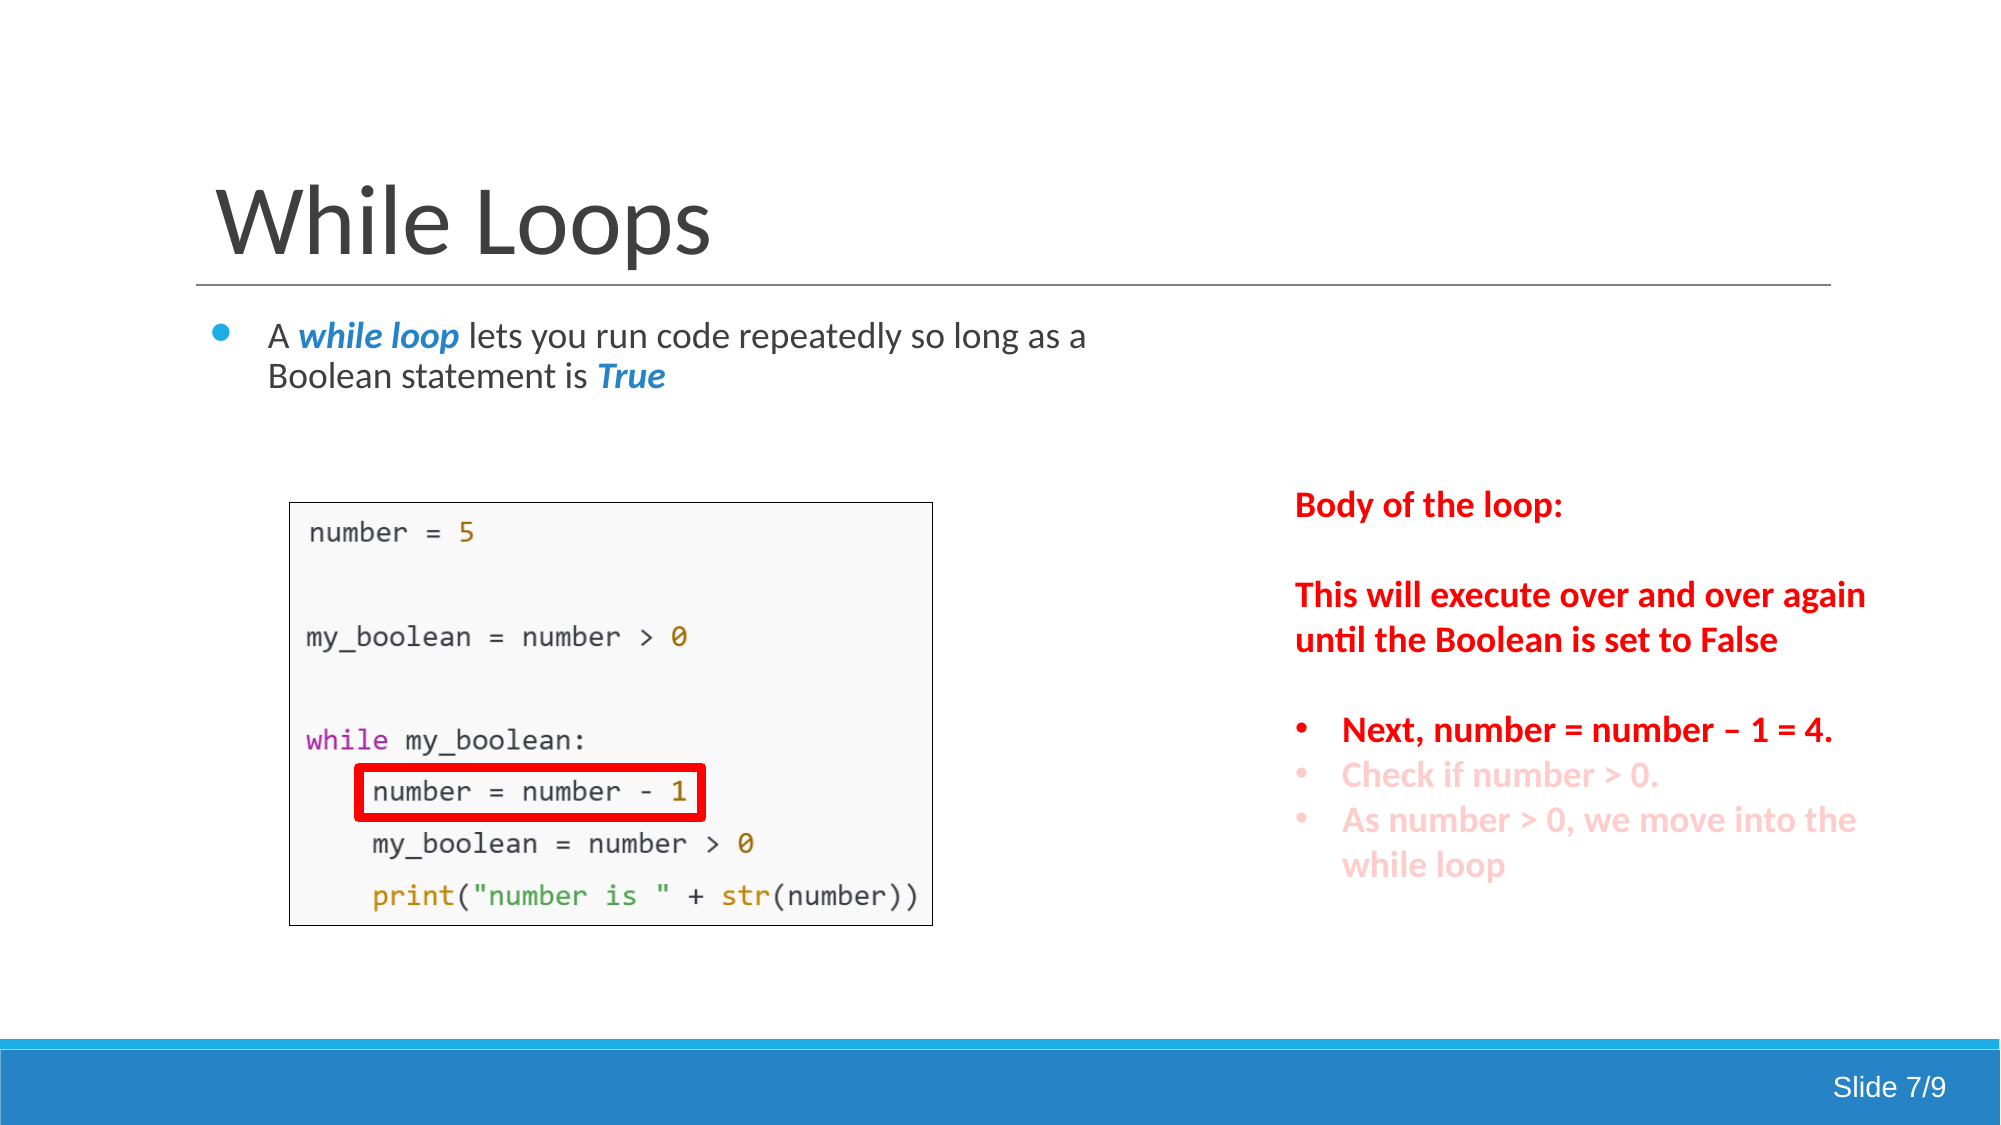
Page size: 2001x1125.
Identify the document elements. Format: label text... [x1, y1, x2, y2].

title While Loops [200, 44, 1850, 283]
text_box Body of the loop: This will execute over and over again until the Boolean is set to False Next, number = number – 1 = 4. Check if number > 0. As number > 0, we move into the while loop [1280, 465, 1925, 901]
text_box A while loop lets you run code repeatedly so long as a Boolean statement is True [192, 308, 1127, 870]
text_box Slide 7/9 [1817, 1053, 2000, 1125]
picture [288, 502, 933, 926]
